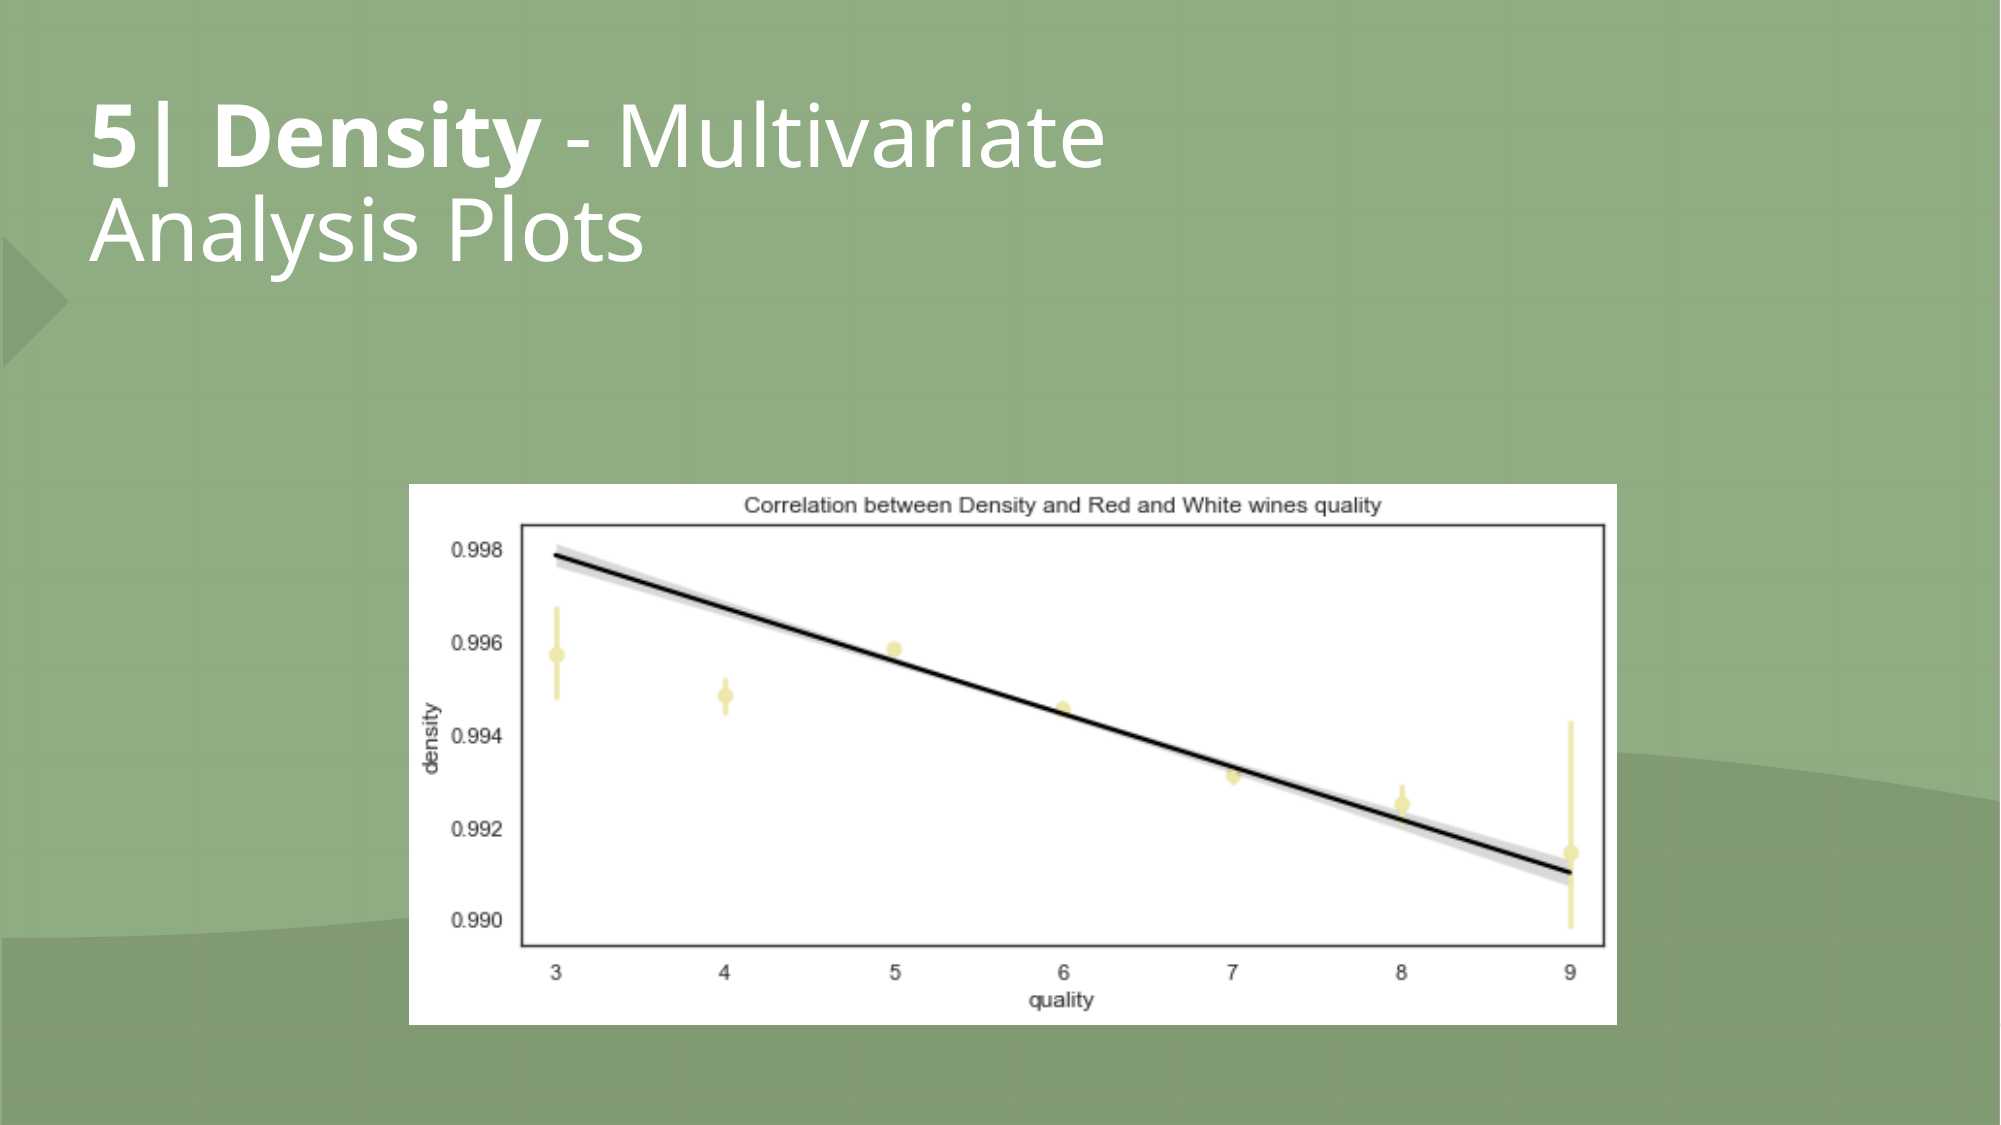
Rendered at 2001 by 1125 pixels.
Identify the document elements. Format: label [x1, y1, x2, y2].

text_box [0, 0, 2000, 1125]
picture [409, 484, 1617, 1025]
